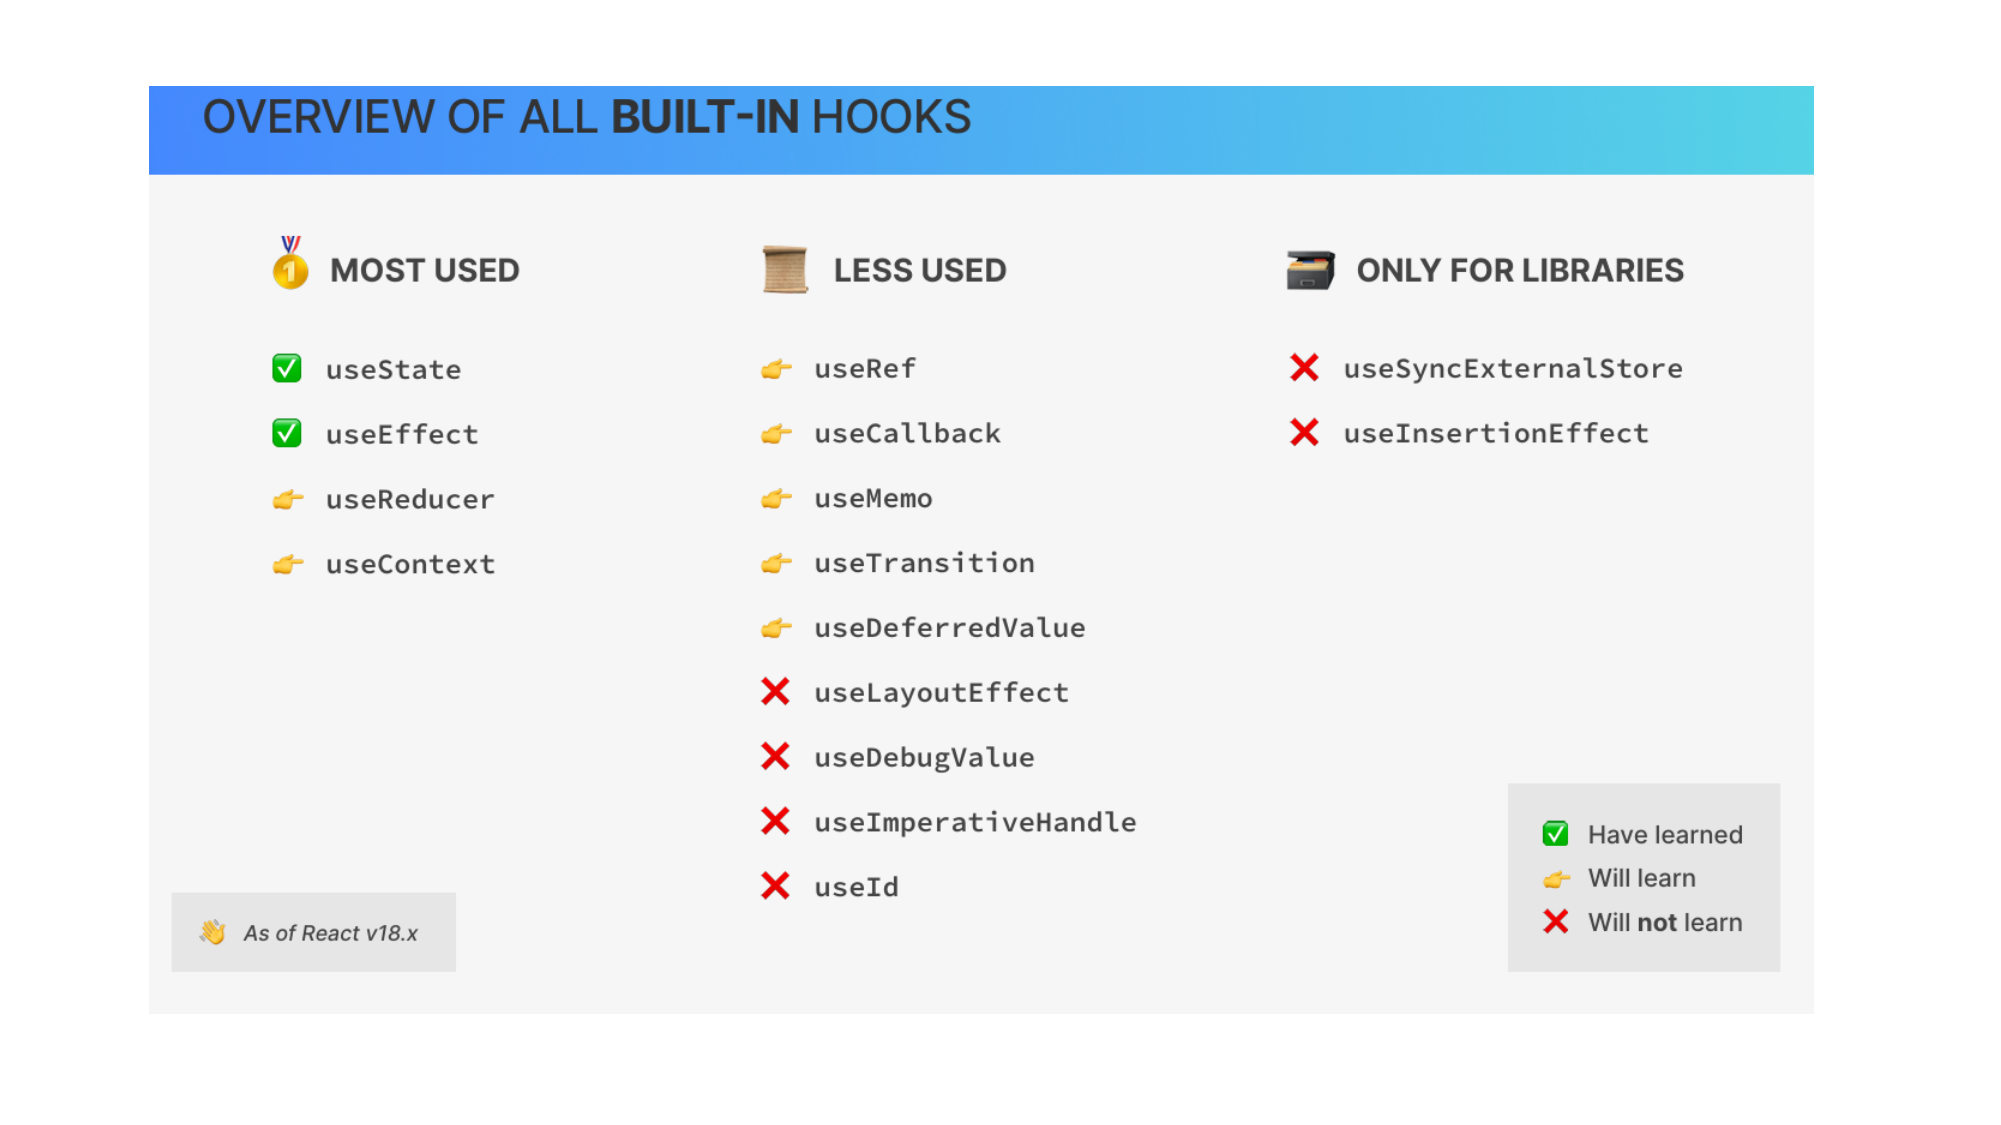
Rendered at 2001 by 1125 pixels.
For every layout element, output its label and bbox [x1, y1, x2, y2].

picture [148, 86, 1814, 1014]
